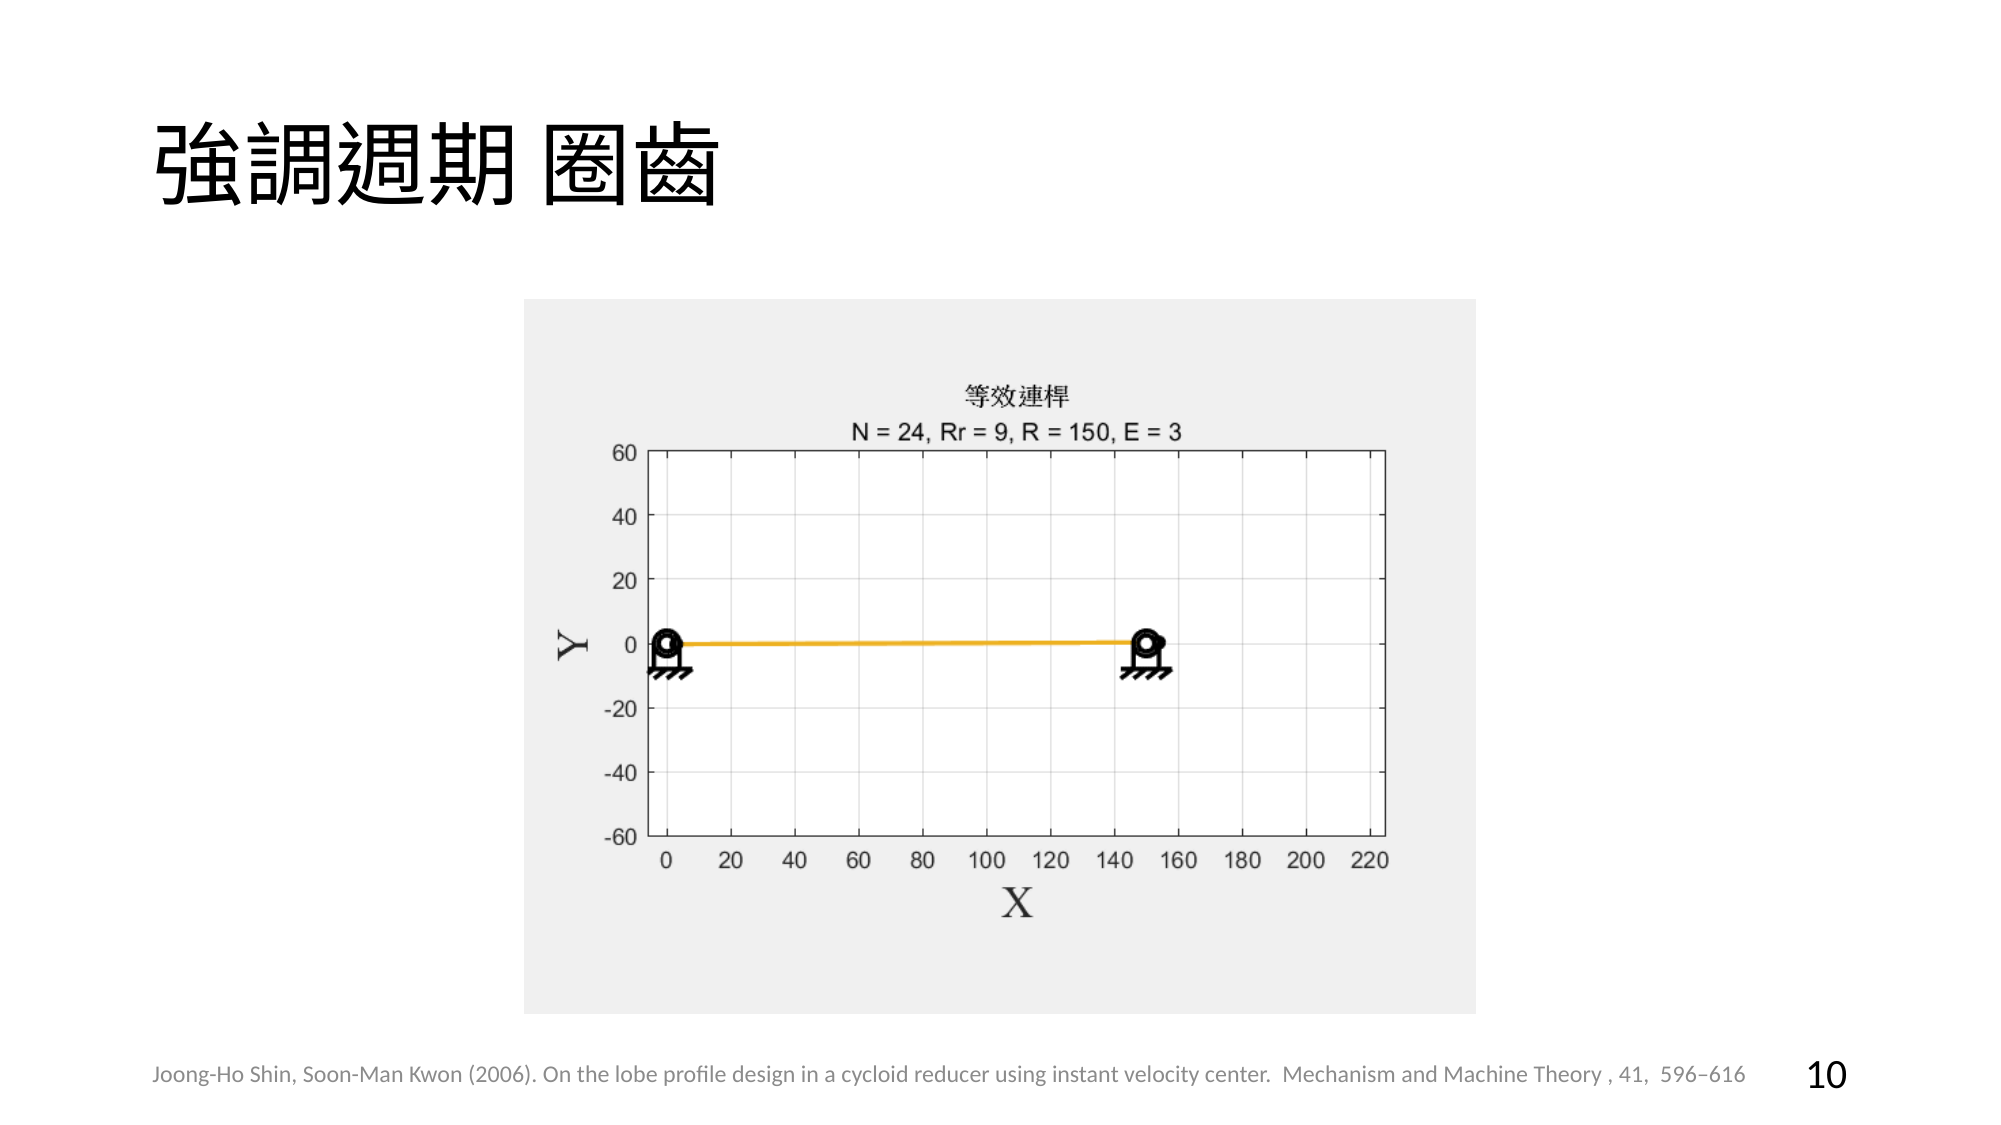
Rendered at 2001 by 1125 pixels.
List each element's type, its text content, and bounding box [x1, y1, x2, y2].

footer Joong-Ho Shin, Soon-Man Kwon (2006). On the lobe profile design in a cycloid reducer using instant velocity center. Mechanism and Machine Theory , 41, 596–616 [137, 1042, 1895, 1103]
slide_number 10 [1412, 1041, 1863, 1102]
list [524, 299, 1476, 1014]
title 強調週期 圈齒 [137, 59, 1863, 278]
